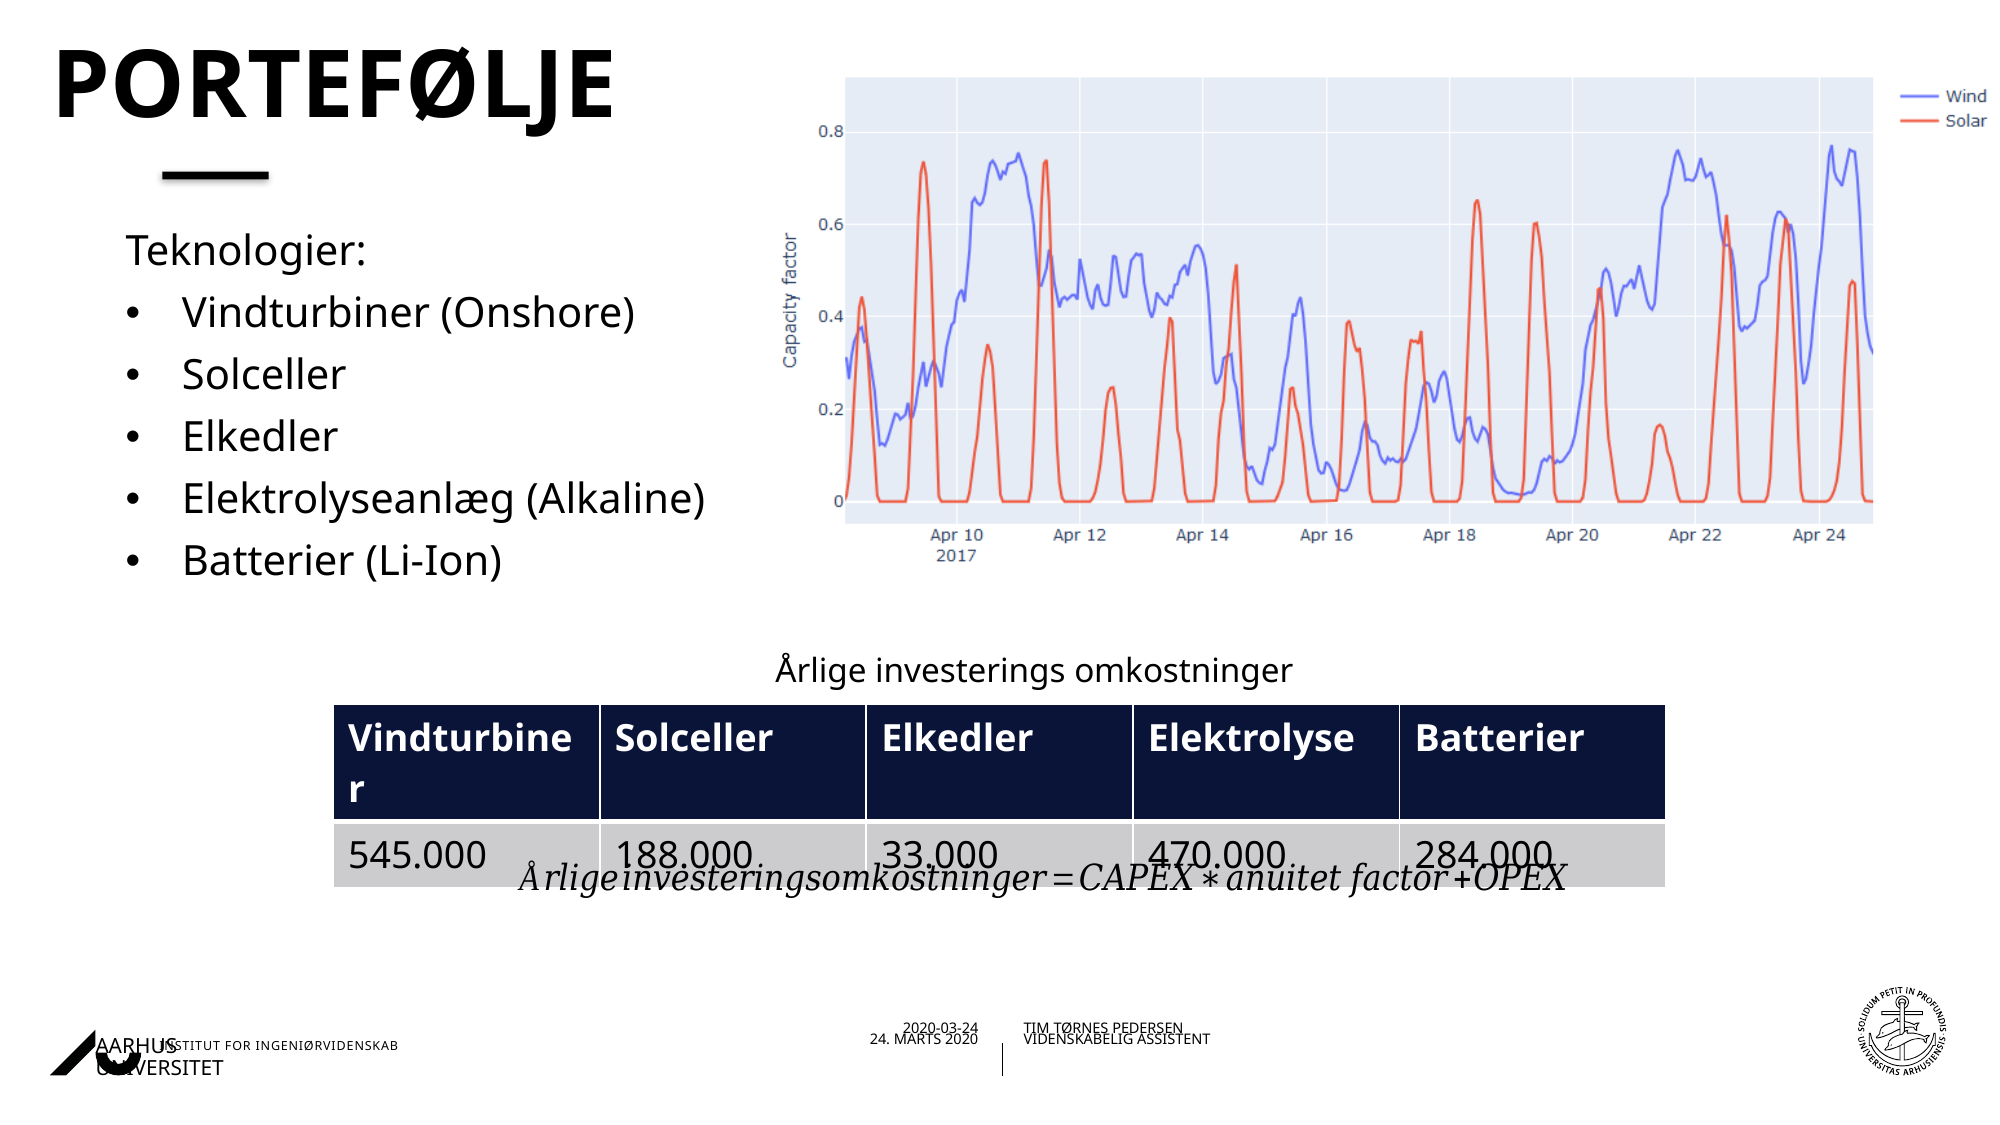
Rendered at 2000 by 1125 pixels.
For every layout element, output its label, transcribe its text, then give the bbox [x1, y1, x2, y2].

table_cell 284.000 [1400, 824, 1665, 887]
table_header Vindturbiner [334, 705, 599, 819]
table_header Elkedler [867, 705, 1132, 819]
table_cell 33.000 [867, 824, 1132, 887]
table_header Solceller [601, 705, 865, 819]
title Portefølje [51, 37, 1948, 162]
list Teknologier: Vindturbiner (Onshore) Solceller Elkedler Elektrolyseanlæg (Alkaline) Batterier (Li-Ion) [125, 225, 1803, 968]
table_cell 545.000 [334, 824, 599, 887]
table_cell 470.000 [1134, 824, 1399, 887]
table_header Elektrolyse [1134, 705, 1399, 819]
table_header Batterier [1400, 705, 1665, 819]
text_box Årlige investerings omkostninger [775, 652, 1343, 691]
table_cell 188.000 [601, 824, 865, 887]
picture [769, 65, 2000, 577]
